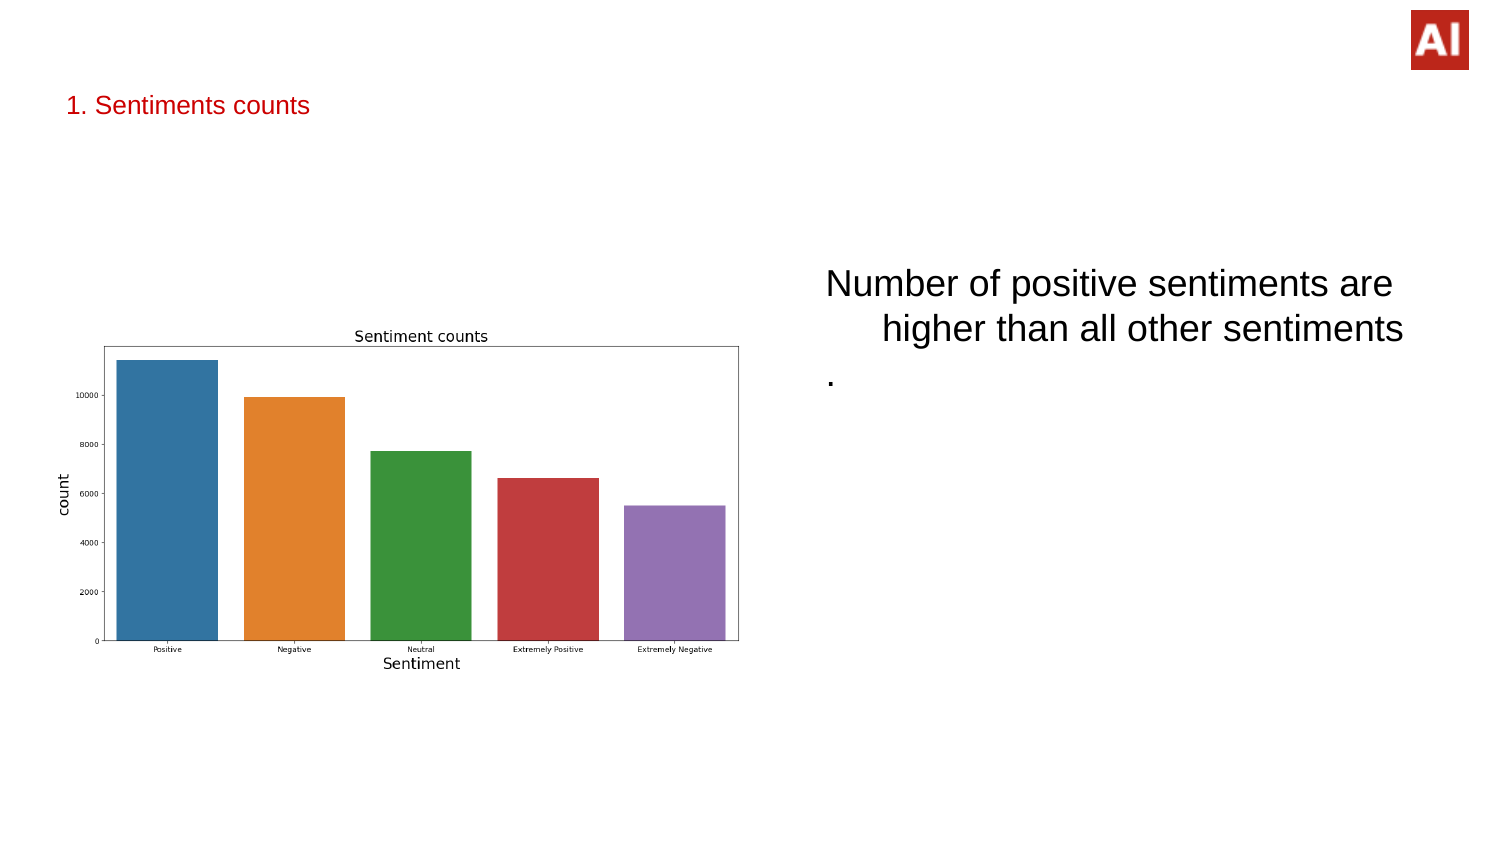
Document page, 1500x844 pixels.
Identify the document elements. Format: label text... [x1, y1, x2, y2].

title 1. Sentiments counts [51, 72, 1449, 167]
text_box Number of positive sentiments are higher than all other sentiments . [791, 251, 1439, 402]
picture [1411, 10, 1469, 70]
picture [50, 324, 743, 677]
